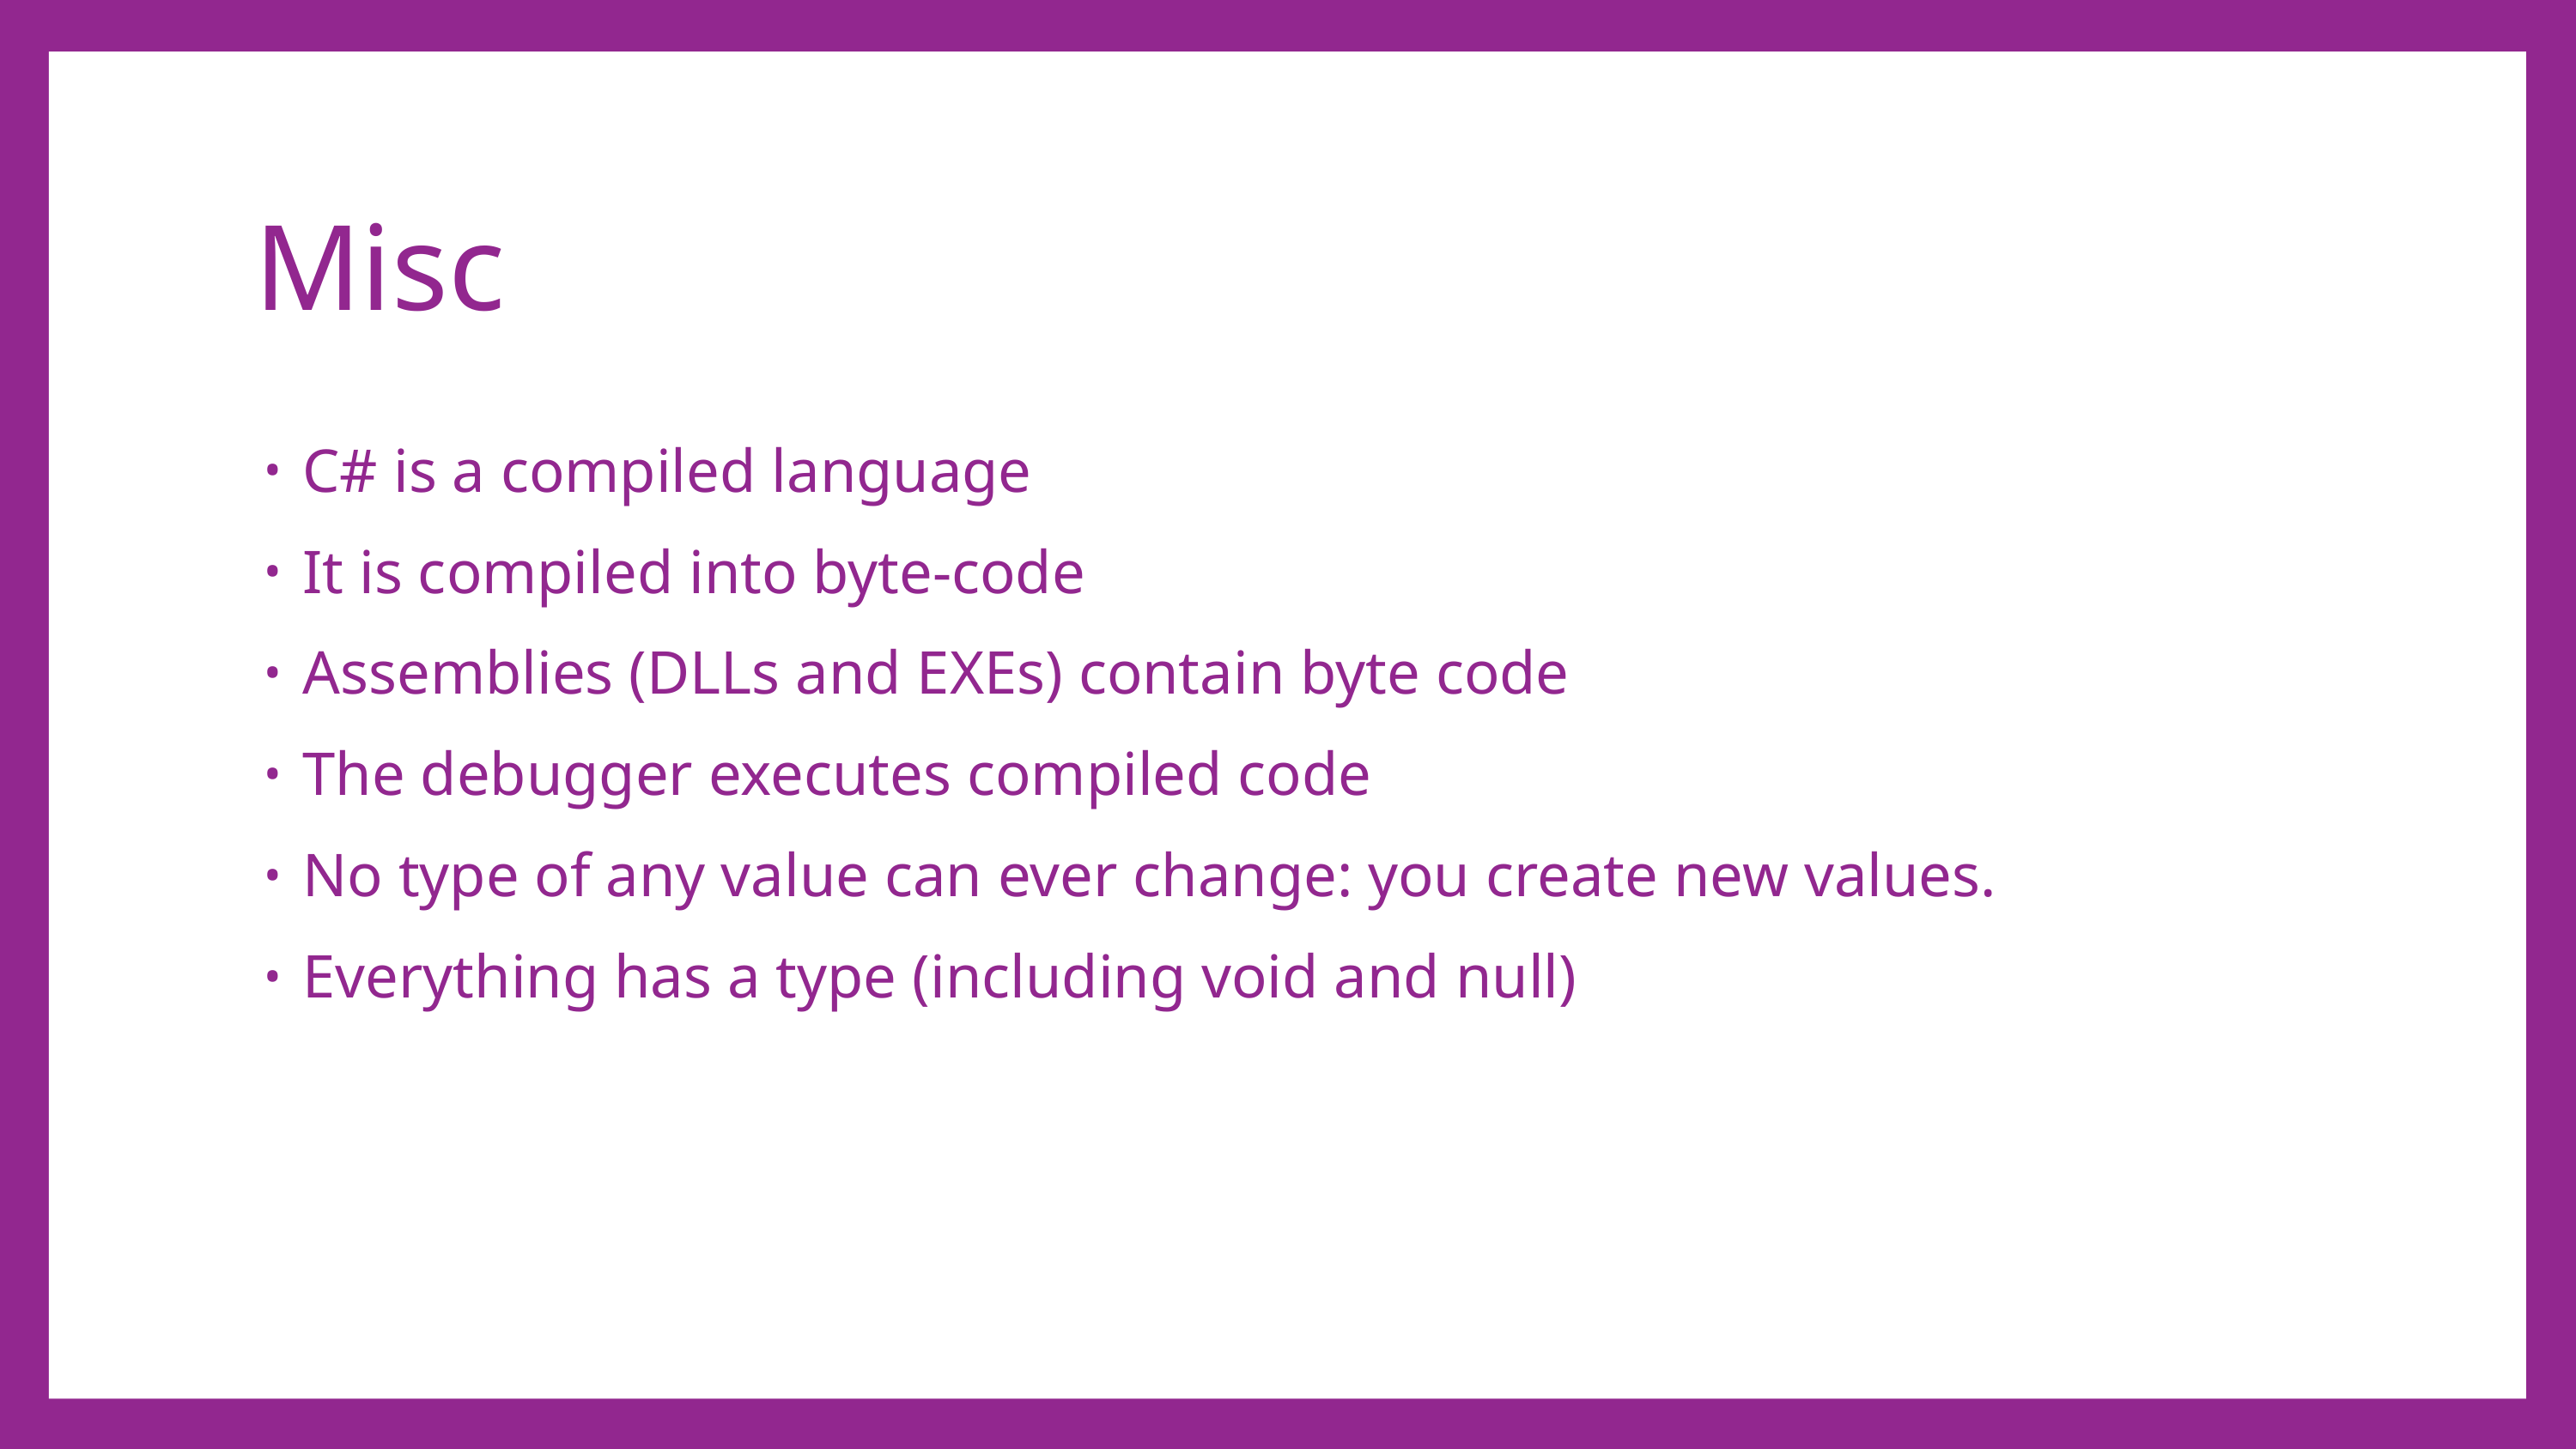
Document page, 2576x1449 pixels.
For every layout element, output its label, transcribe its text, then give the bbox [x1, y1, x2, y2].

title Misc [241, 129, 2329, 415]
list C# is a compiled language It is compiled into byte-code Assemblies (DLLs and EXEs) contain byte code The debugger executes compiled code No type of any value can ever change: you create new values. Everything has a type (including void and null) [241, 434, 2328, 1288]
